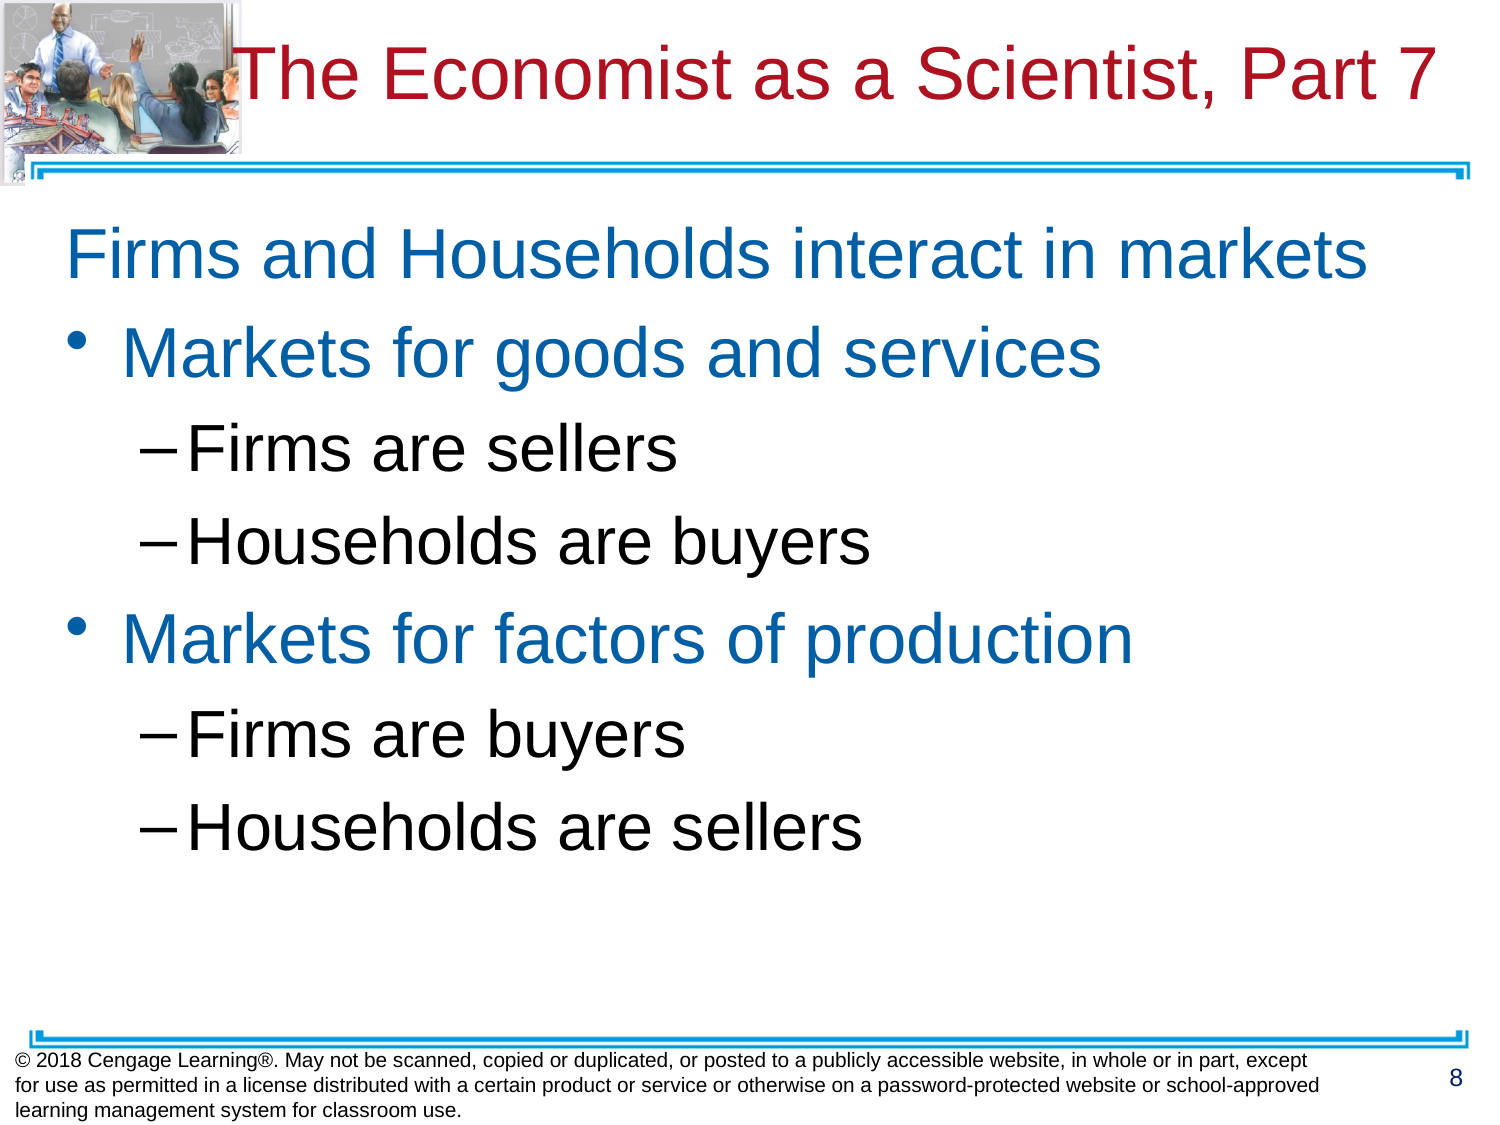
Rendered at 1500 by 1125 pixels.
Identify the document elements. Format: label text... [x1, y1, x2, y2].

picture [0, 0, 1475, 186]
picture [25, 1024, 1475, 1057]
slide_number 8 [1412, 1052, 1500, 1117]
list Firms and Households interact in markets Markets for goods and services Firms are sellers Households are buyers Markets for factors of production Firms are buyers Households are sellers [50, 200, 1459, 920]
title The Economist as a Scientist, Part 7 [172, 16, 1500, 158]
footer © 2018 Cengage Learning®. May not be scanned, copied or duplicated, or posted to a publicly accessible website, in whole or in part, except for use as permitted in a license distributed with a certain product or service or otherwise on a password-protected website or school-approved learning management system for classroom use. [0, 1043, 1338, 1125]
